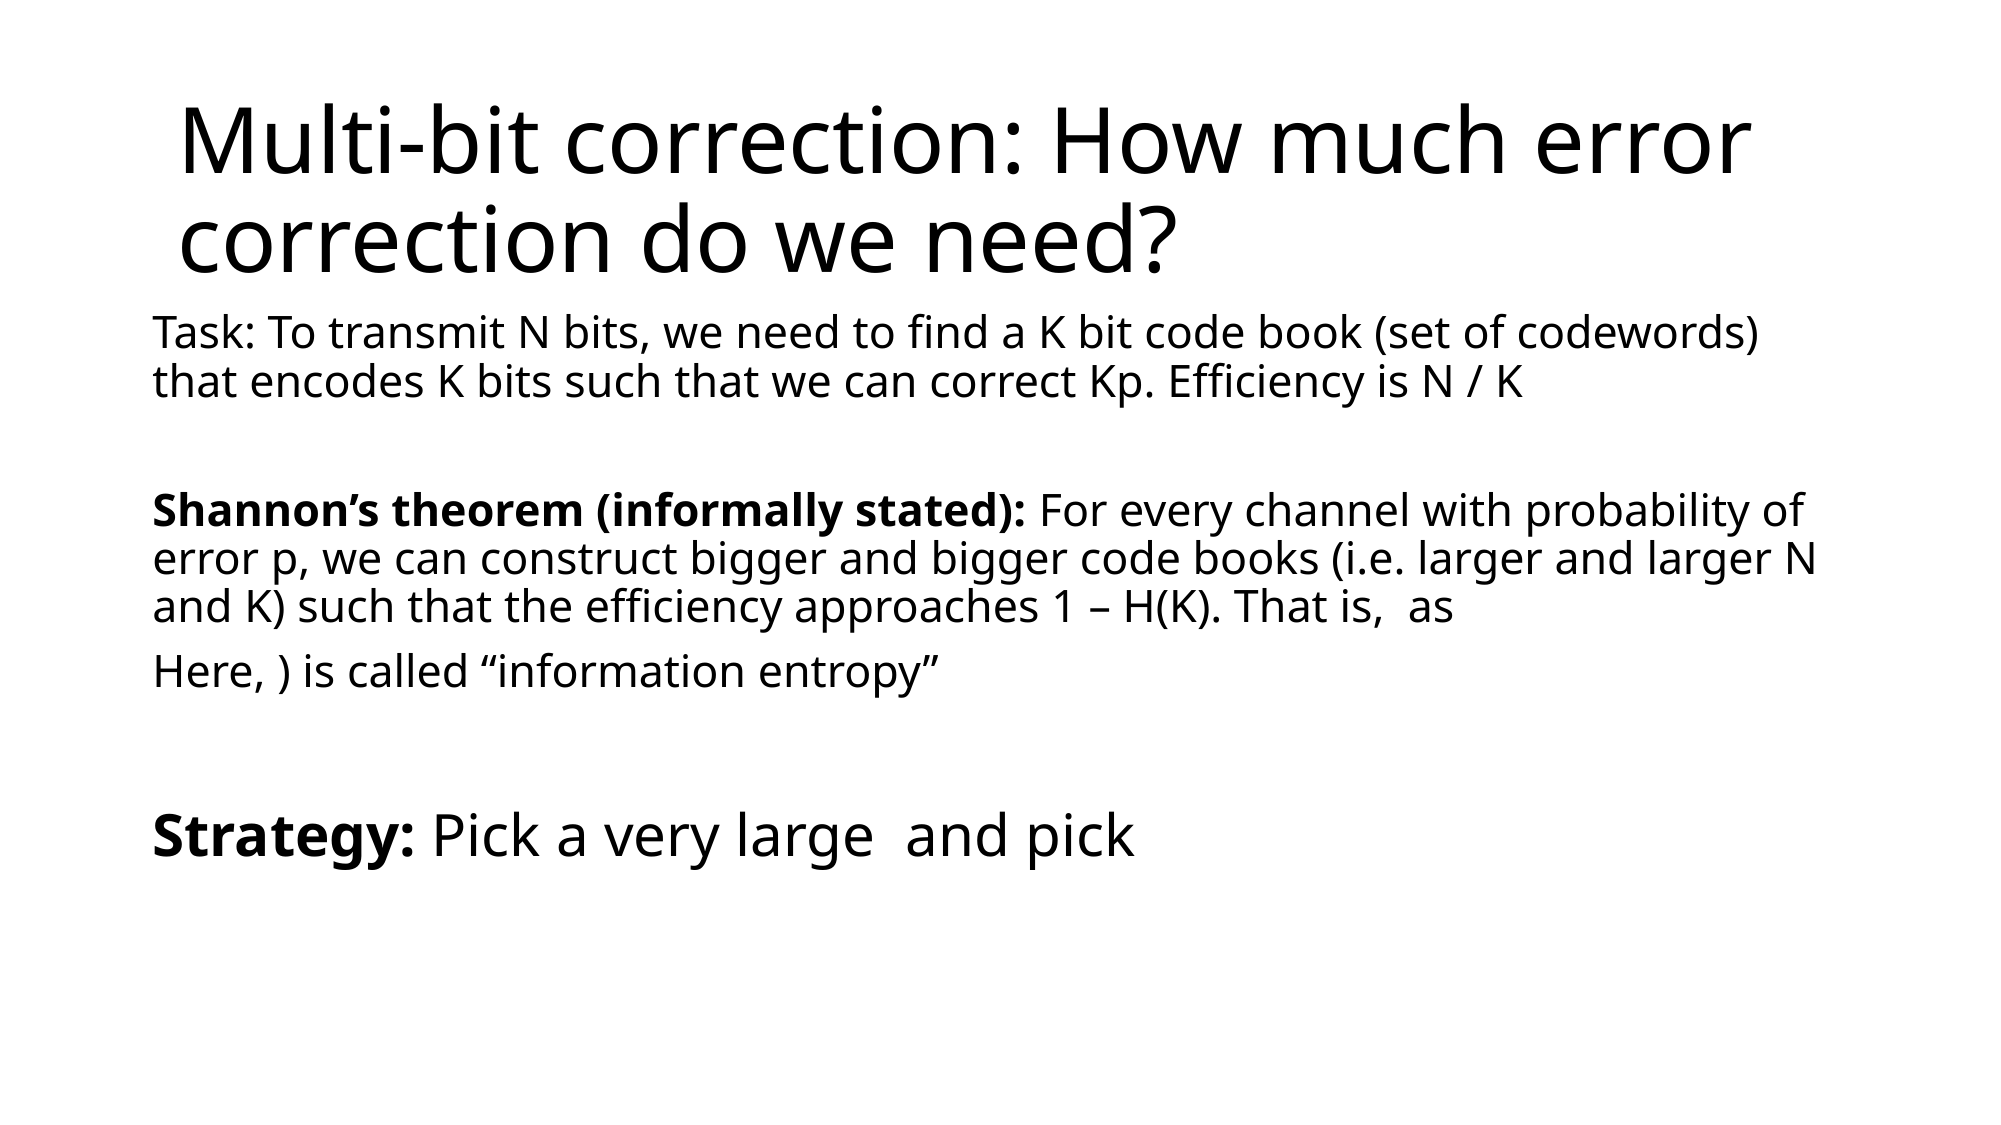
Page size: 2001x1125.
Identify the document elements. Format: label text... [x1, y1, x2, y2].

text_box [137, 562, 1863, 780]
text_box Multi-bit correction: How much error correction do we need? [162, 84, 1888, 303]
